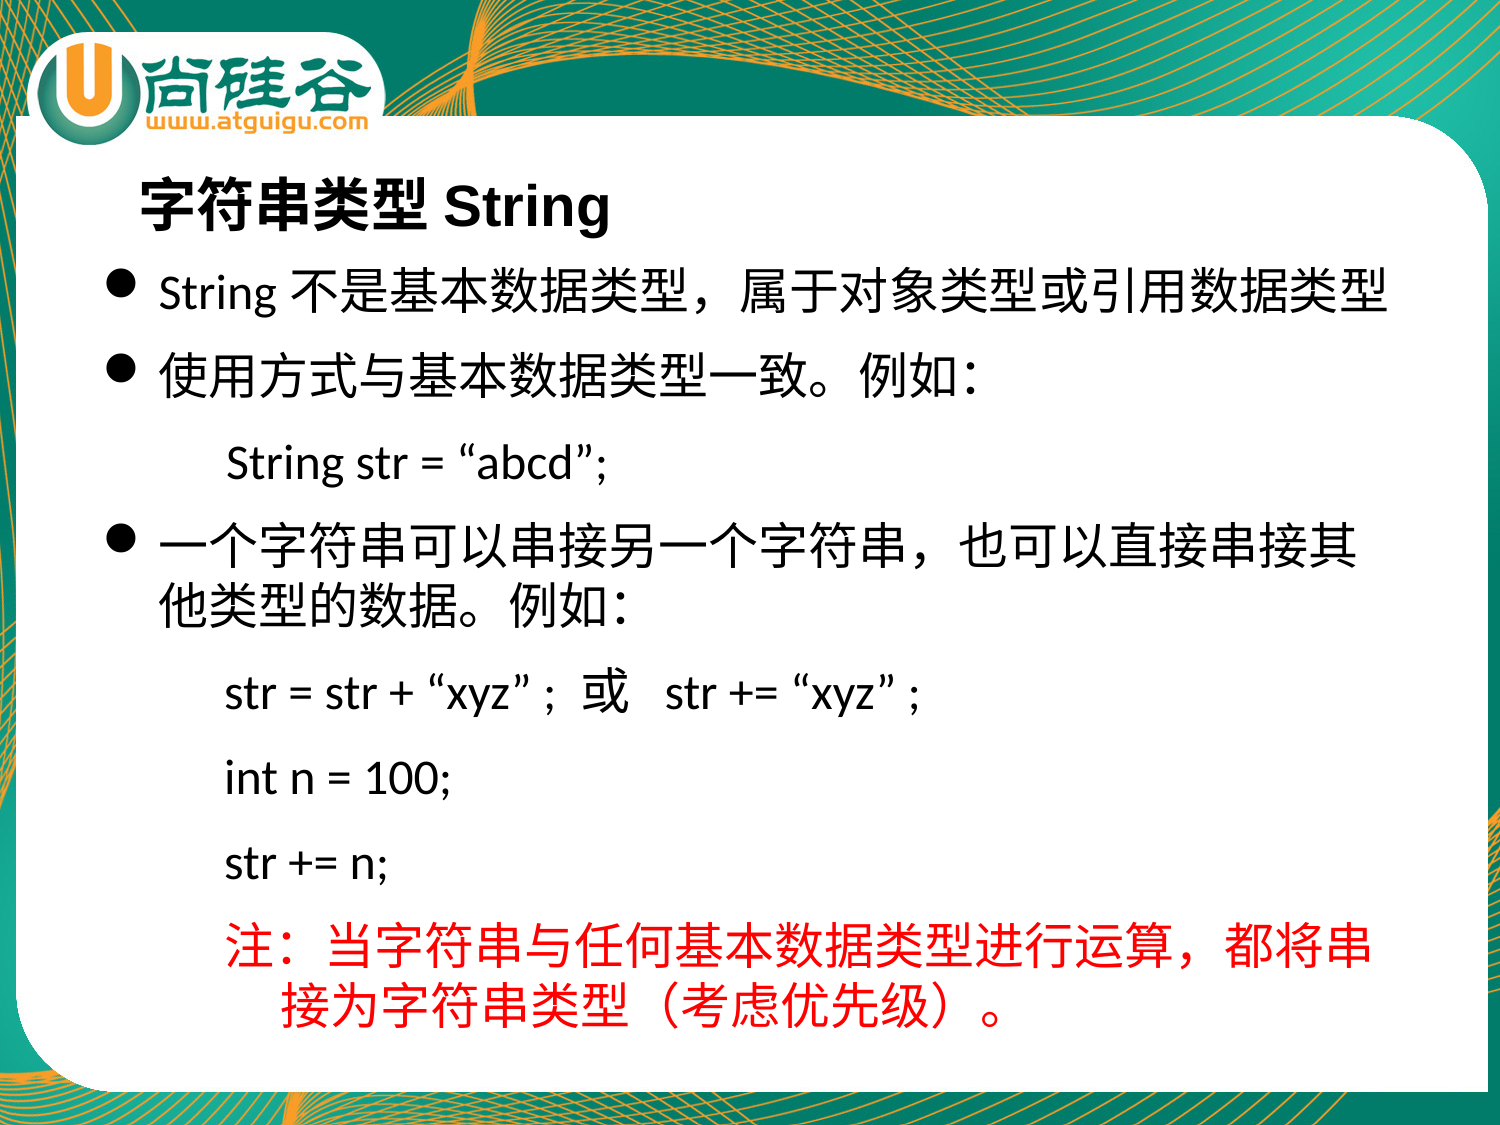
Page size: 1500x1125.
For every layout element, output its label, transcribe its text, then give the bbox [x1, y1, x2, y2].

picture [0, 0, 1500, 1125]
text_box 字符串类型String [123, 160, 774, 246]
text_box String不是基本数据类型，属于对象类型或引用数据类型 使用方式与基本数据类型一致。例如： String str = “abcd”; 一个字符串可以串接另一个字符串，也可以直接串接其他类型的数据。例如： str = str + “xyz” ; 或 str += “xyz” ; int n = 100; str += n; 注：当字符串与任何基本数据类型进行运算，都将串接为字符串类型（考虑优先级）。 [87, 252, 1423, 1042]
